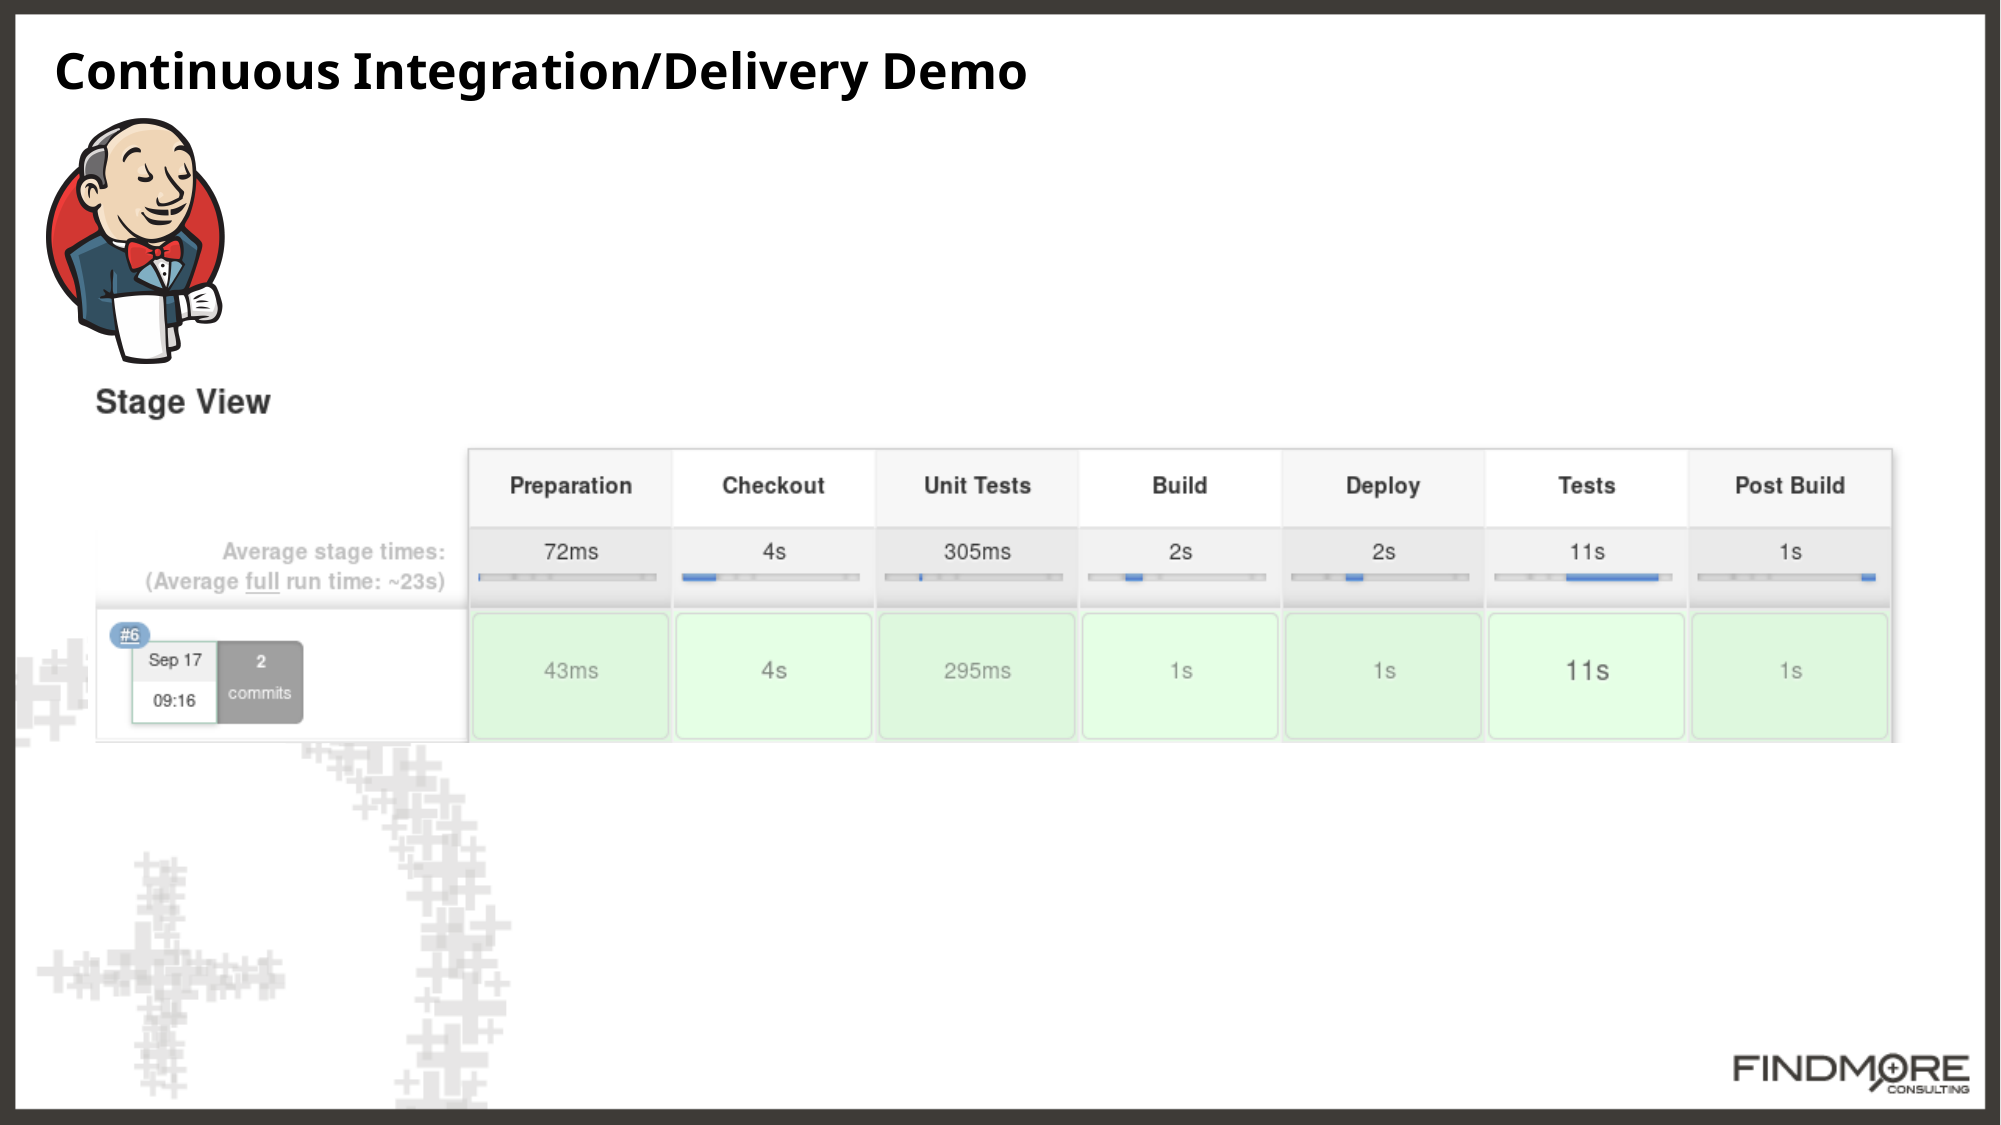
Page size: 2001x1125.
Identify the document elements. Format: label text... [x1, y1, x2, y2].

text_box Continuous Integration/Delivery Demo [39, 32, 1960, 1064]
picture [0, 0, 2001, 1125]
